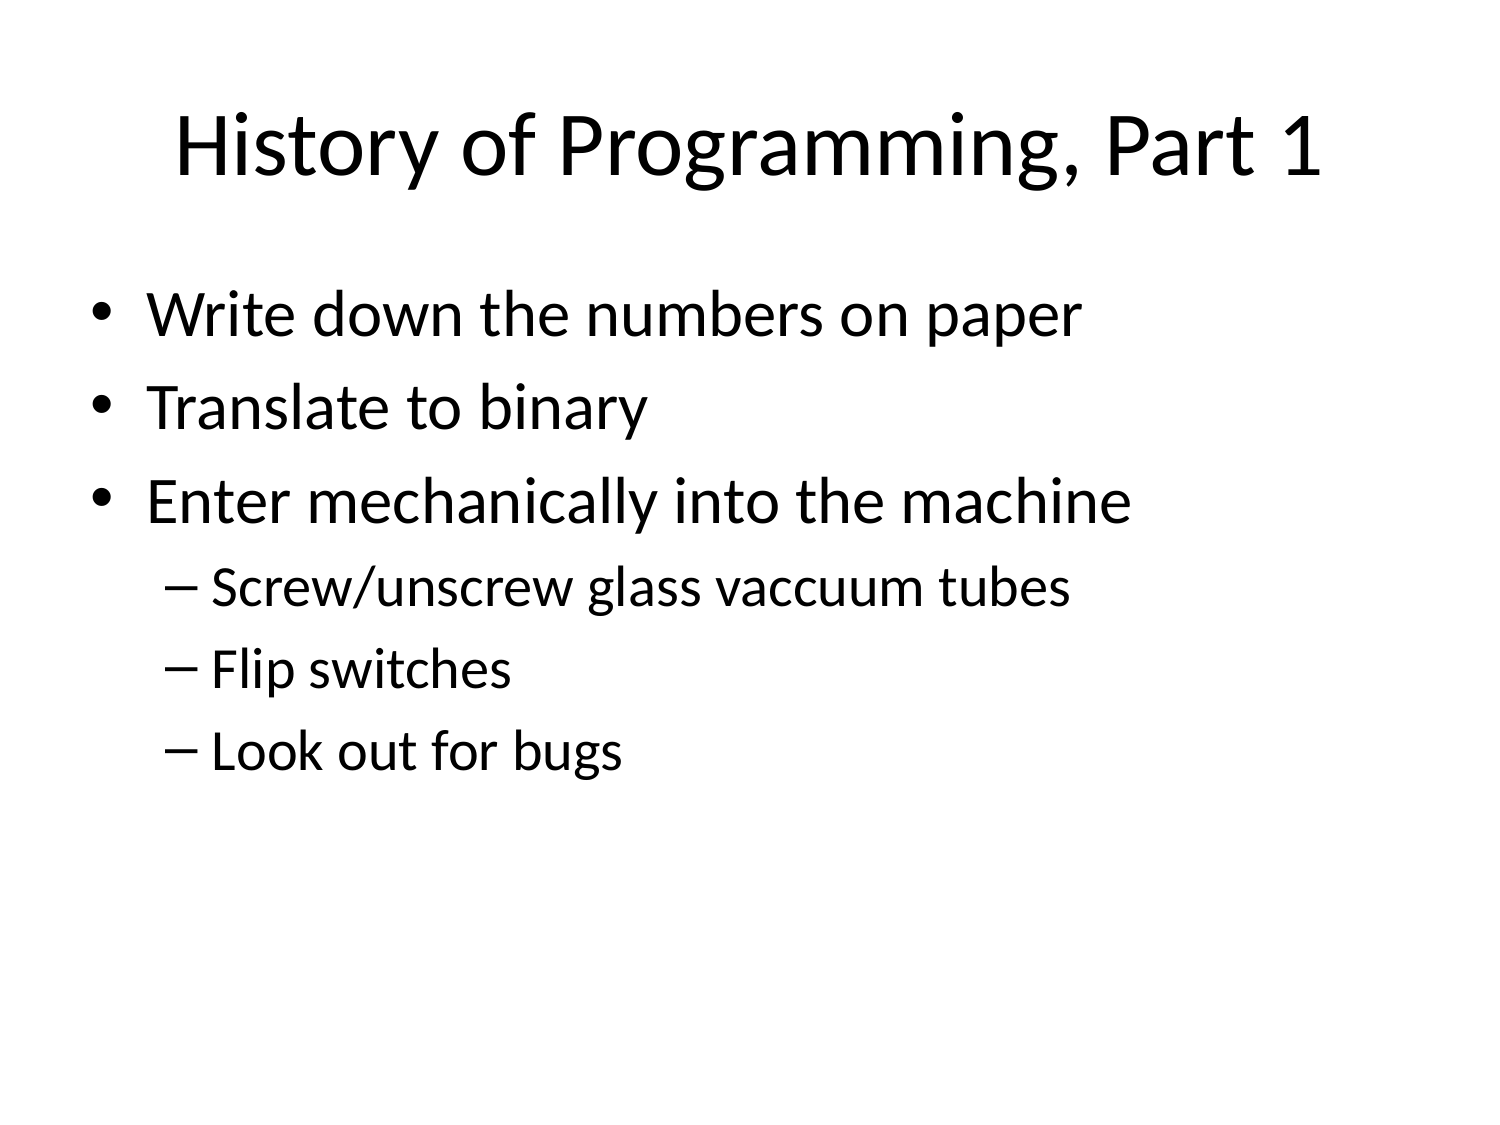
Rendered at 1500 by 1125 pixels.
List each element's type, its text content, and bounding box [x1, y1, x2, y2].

list Write down the numbers on paper Translate to binary Enter mechanically into the machine Screw/unscrew glass vaccuum tubes Flip switches Look out for bugs [75, 262, 1425, 1005]
title History of Programming, Part 1 [75, 45, 1425, 233]
